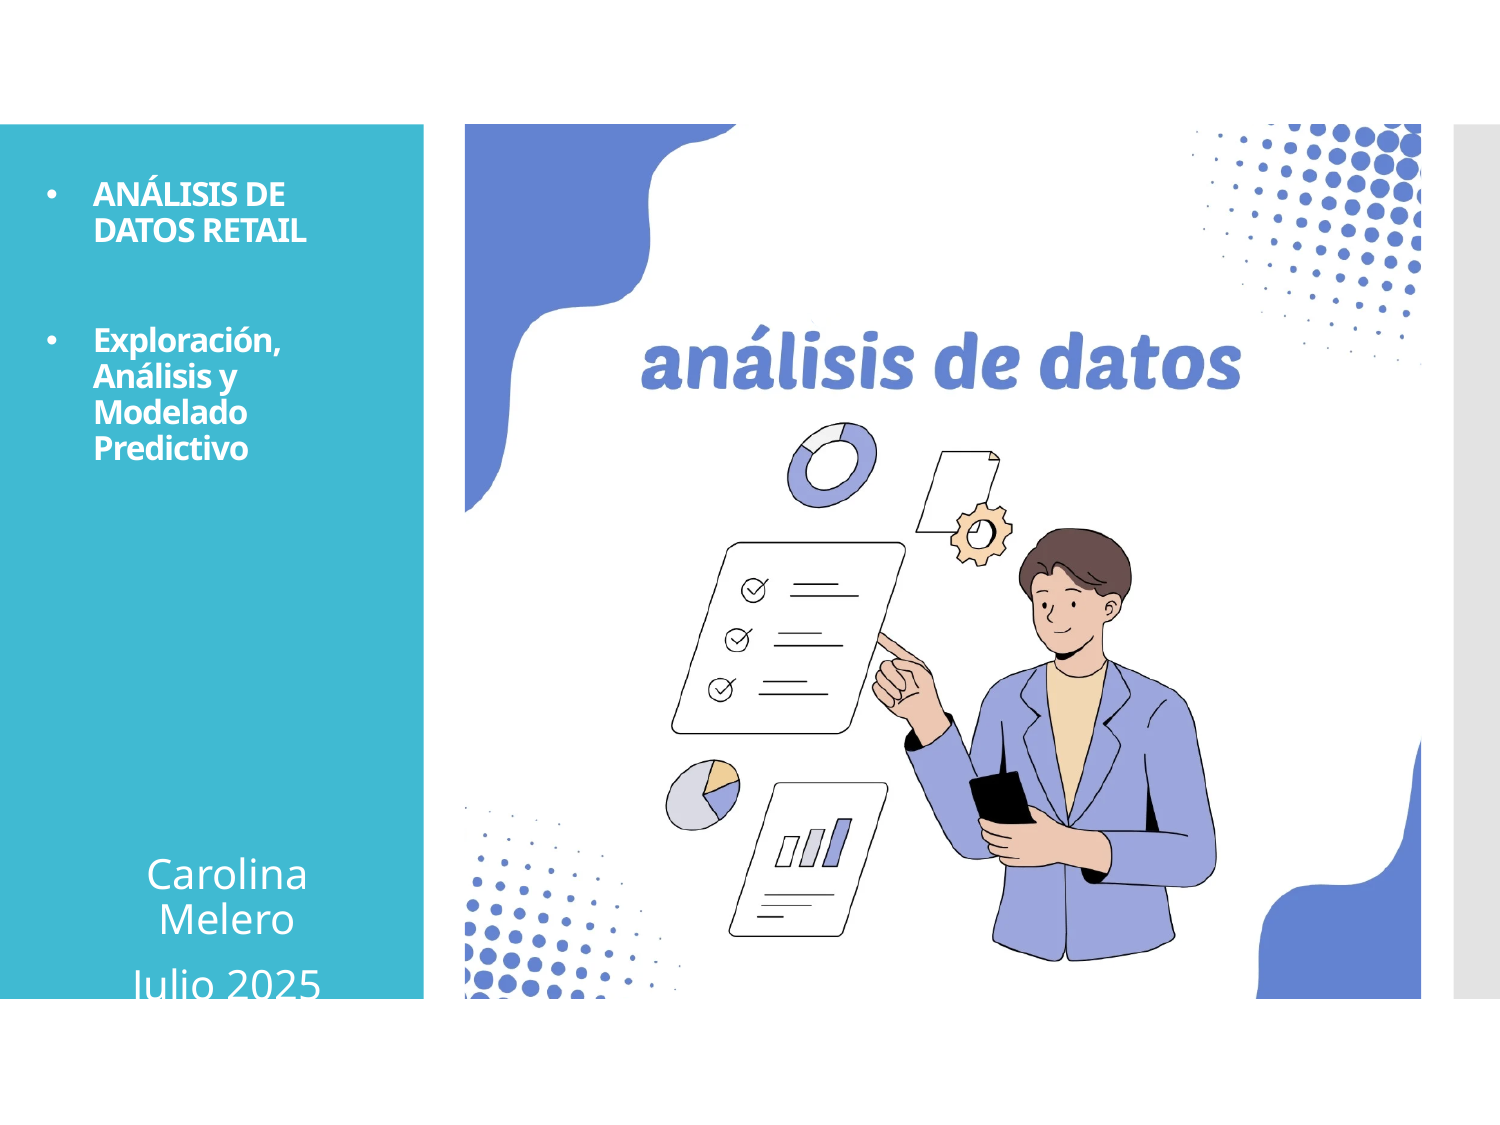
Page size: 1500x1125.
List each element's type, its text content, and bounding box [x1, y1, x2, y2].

title ANÁLISIS DE DATOS RETAIL Exploración, Análisis y Modelado Predictivo [31, 264, 394, 394]
list Carolina Melero Julio 2025 [31, 394, 394, 969]
picture [464, 124, 1422, 1000]
